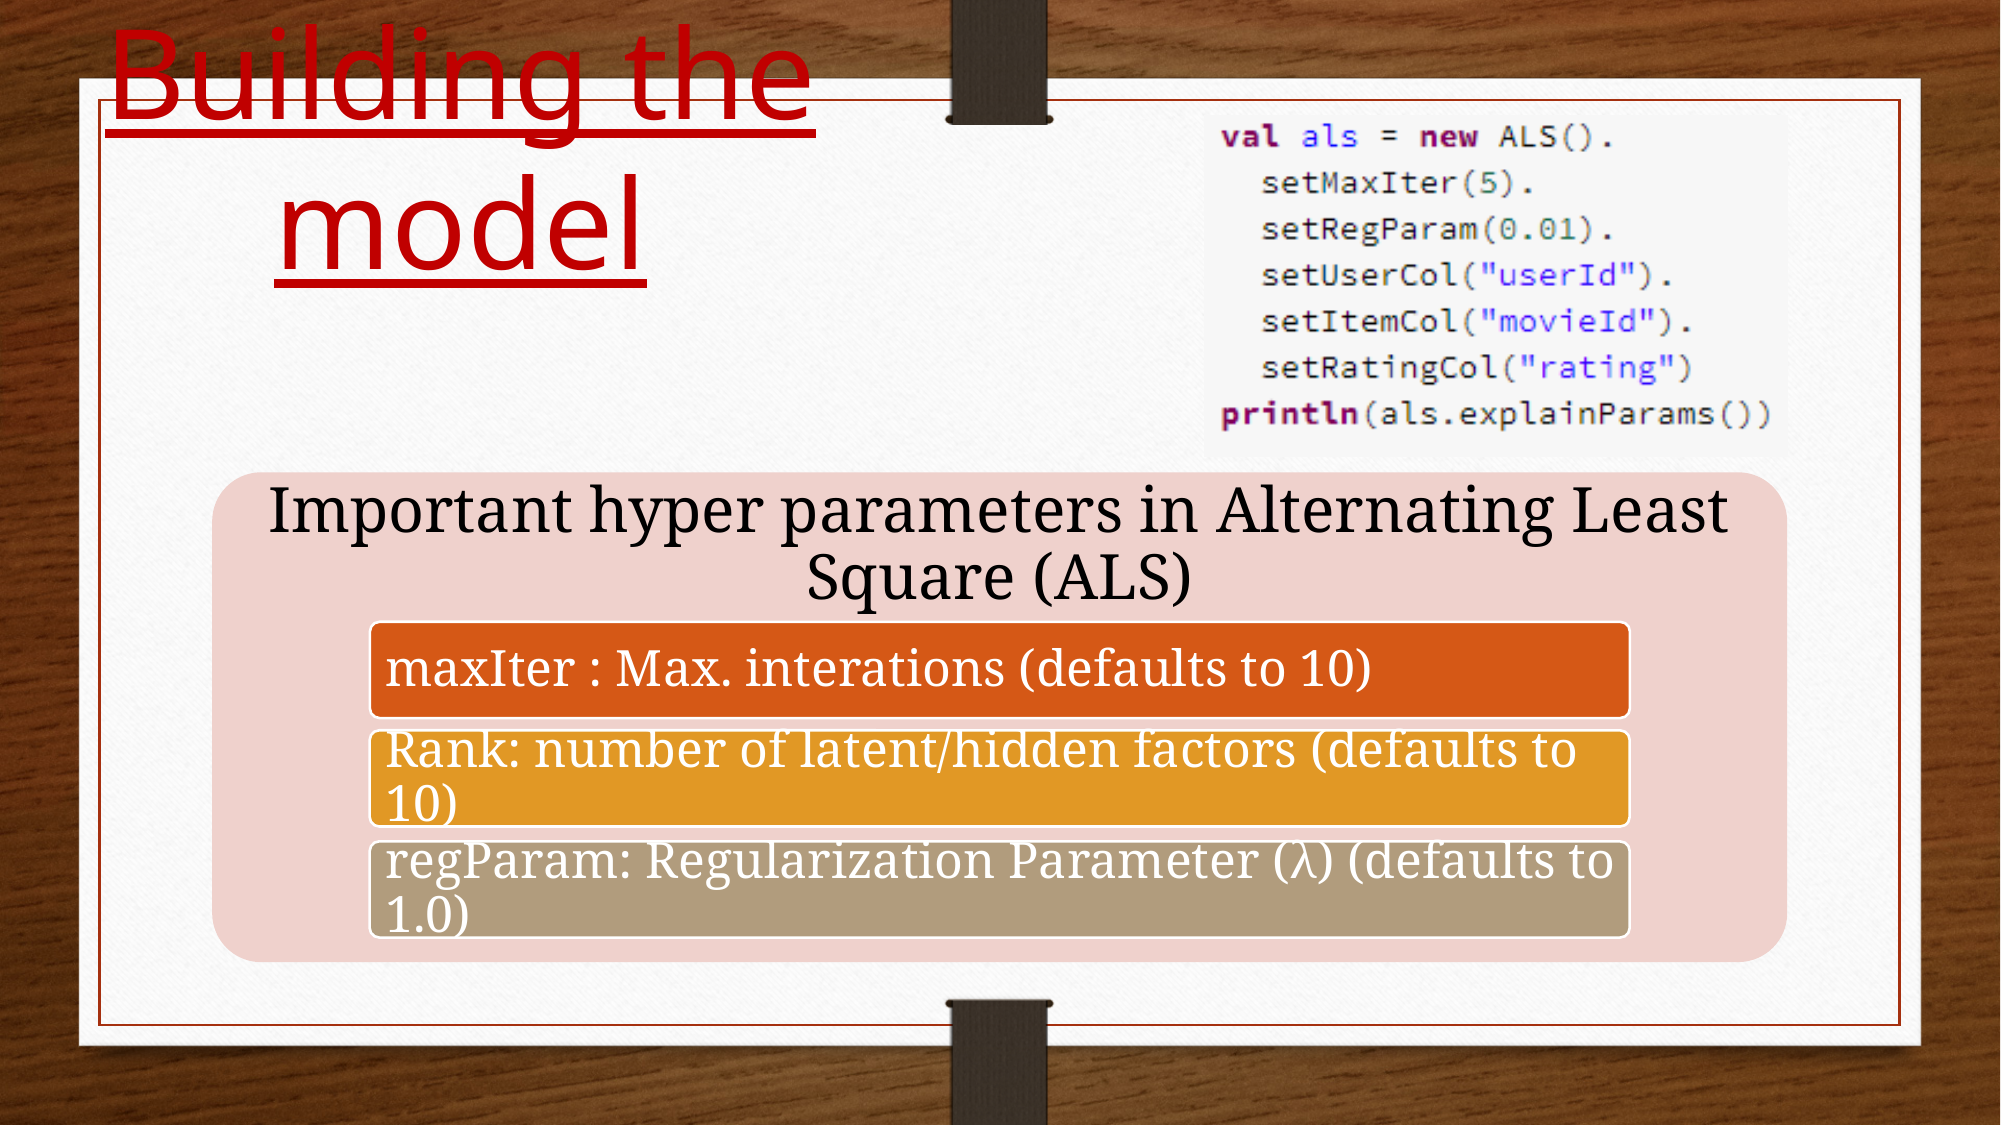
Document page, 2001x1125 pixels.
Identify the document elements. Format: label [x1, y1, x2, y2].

text_box [211, 472, 1788, 963]
text_box [0, 0, 2000, 1125]
picture [1204, 115, 1788, 457]
